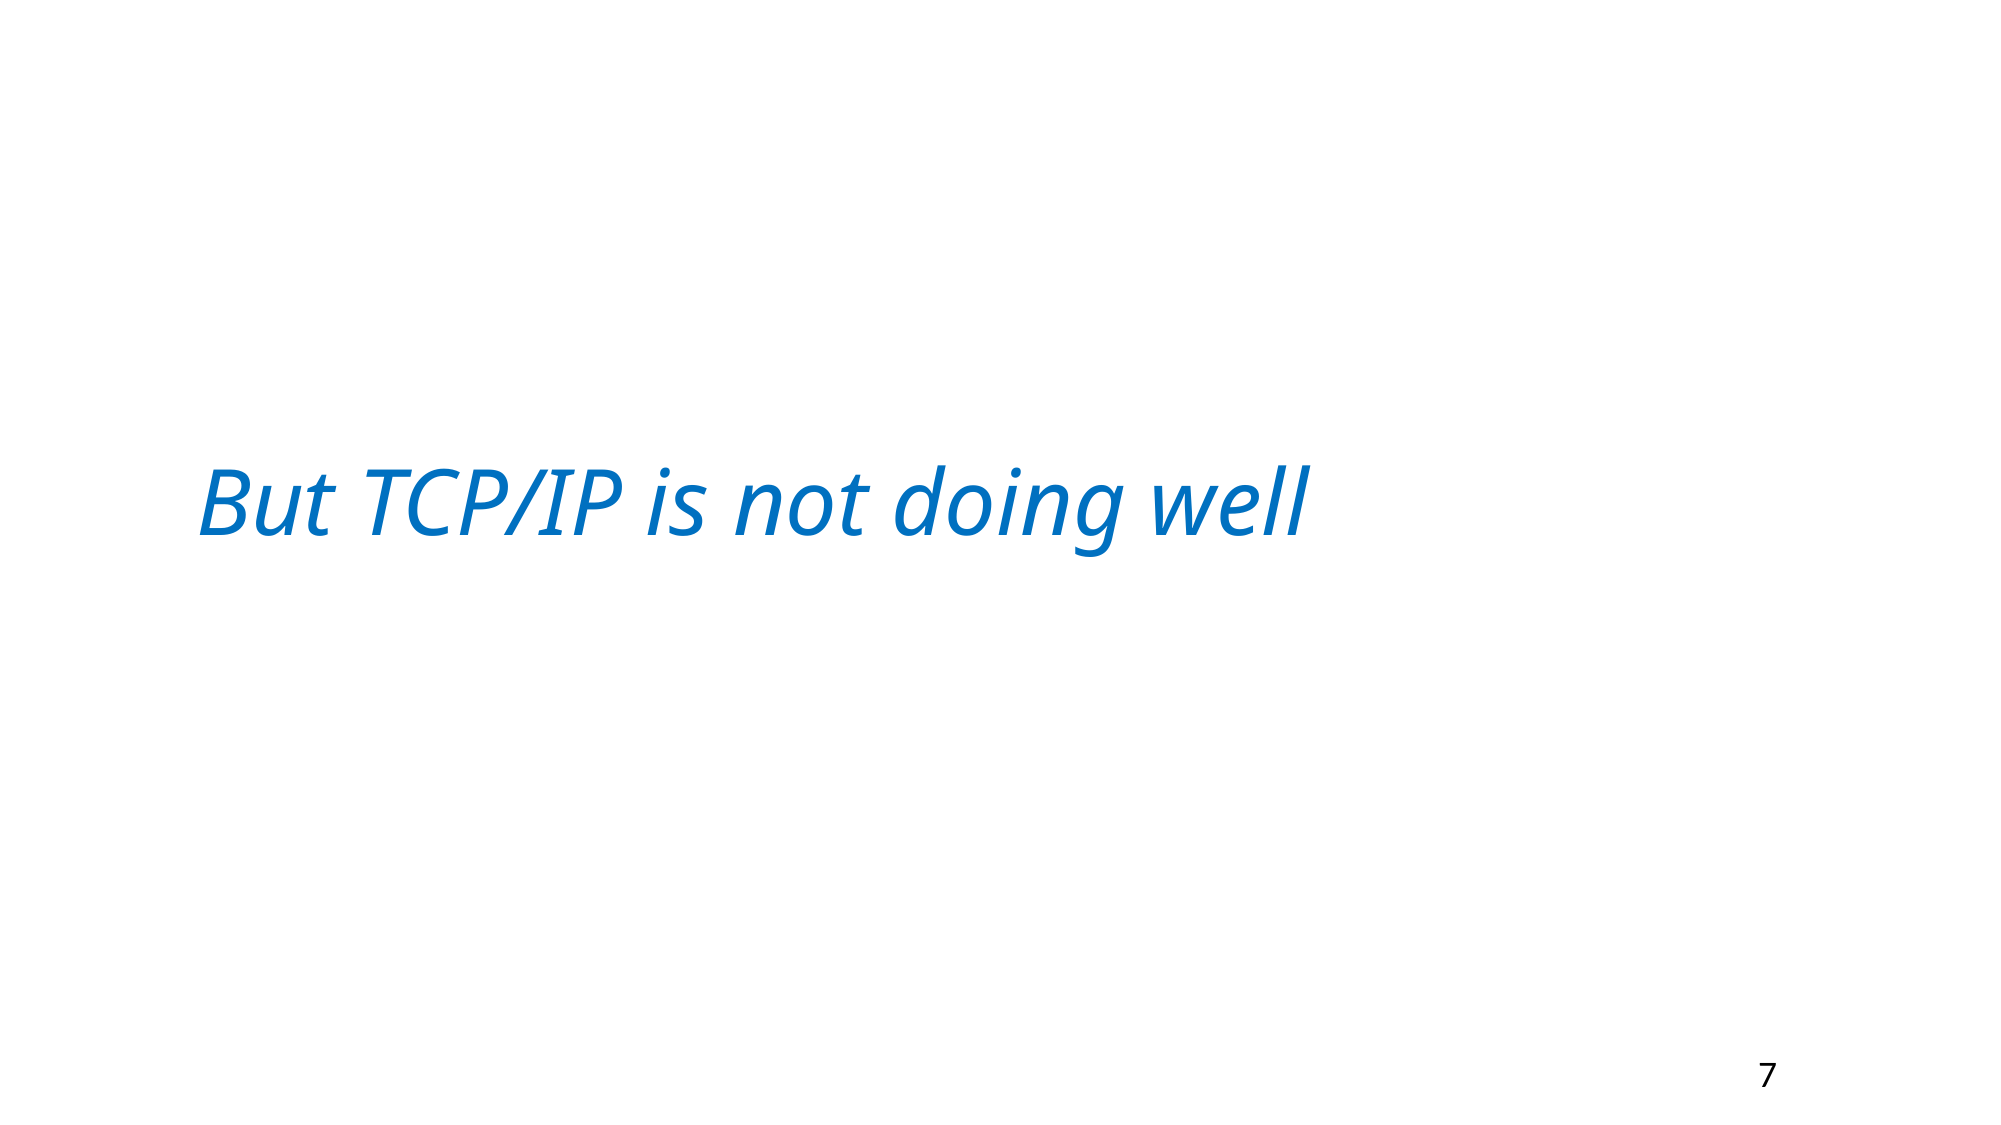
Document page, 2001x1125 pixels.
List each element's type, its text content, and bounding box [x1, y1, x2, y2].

title But TCP/IP is not doing well [181, 396, 1907, 615]
